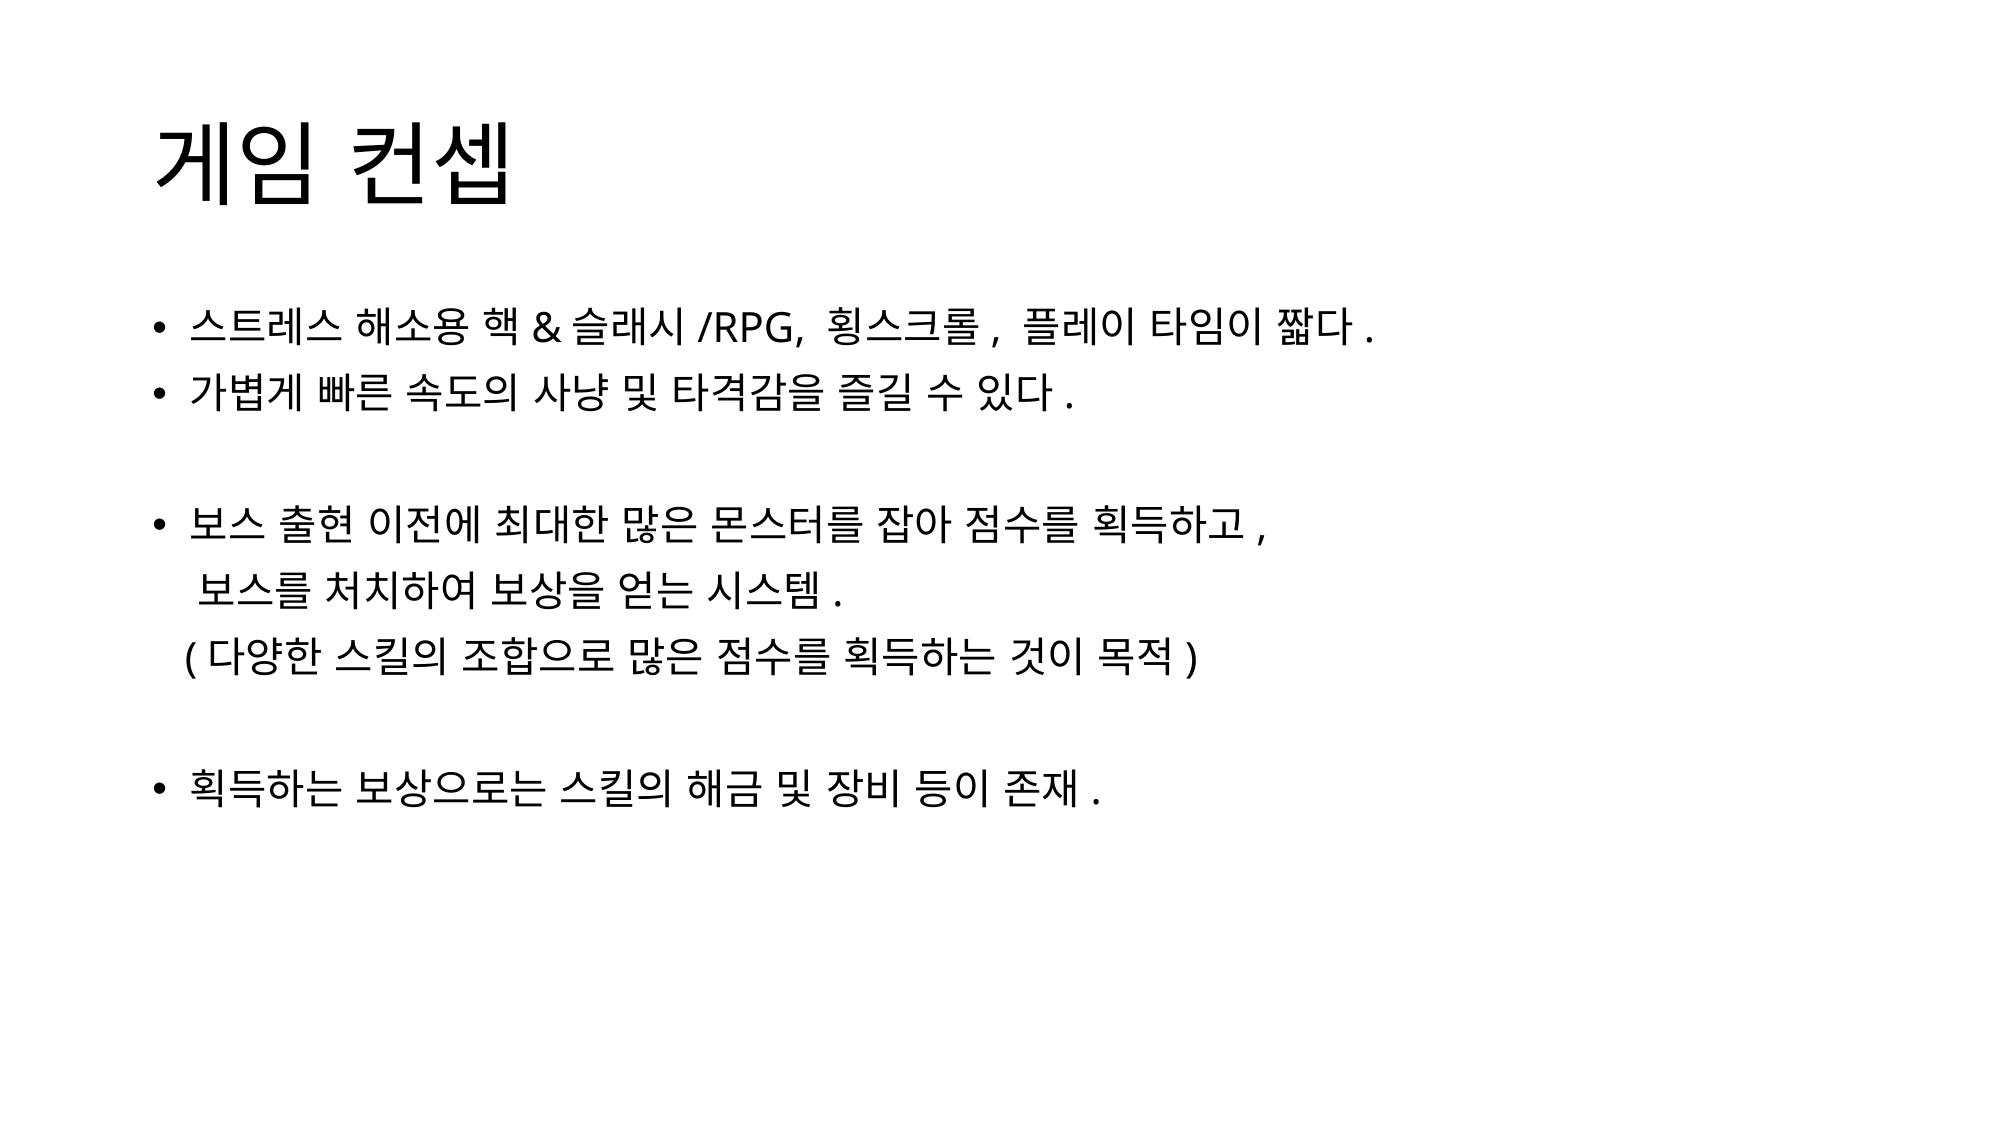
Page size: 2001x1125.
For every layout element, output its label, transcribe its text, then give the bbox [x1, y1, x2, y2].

title 게임 컨셉 [137, 59, 1863, 278]
list 스트레스 해소용 핵&슬래시/RPG, 횡스크롤, 플레이 타임이 짧다. 가볍게 빠른 속도의 사냥 및 타격감을 즐길 수 있다. 보스 출현 이전에 최대한 많은 몬스터를 잡아 점수를 획득하고, 보스를 처치하여 보상을 얻는 시스템. (다양한 스킬의 조합으로 많은 점수를 획득하는 것이 목적) 획득하는 보상으로는 스킬의 해금 및 장비 등이 존재. [137, 299, 1863, 1014]
